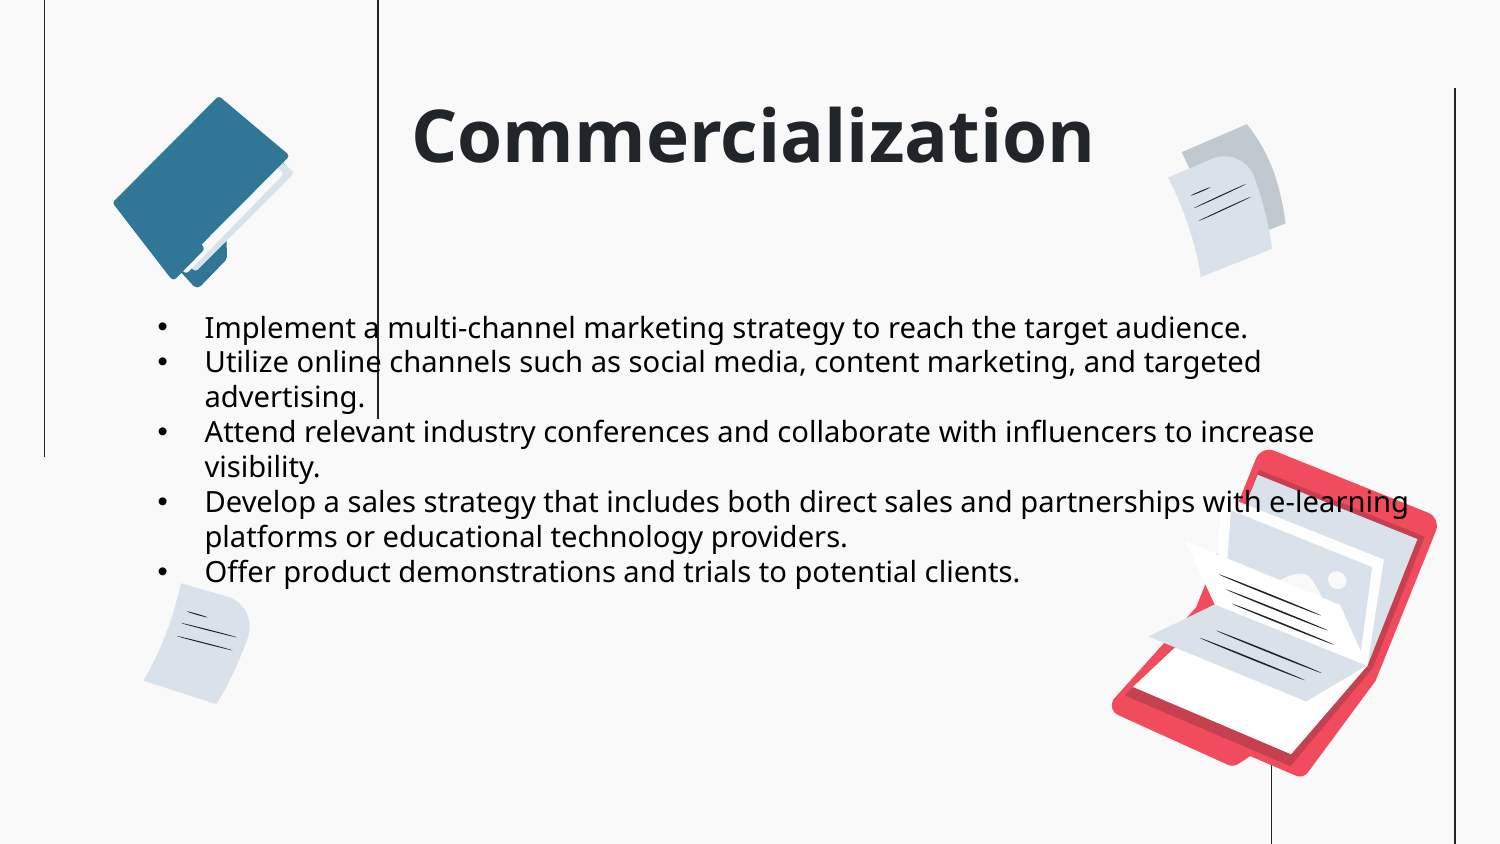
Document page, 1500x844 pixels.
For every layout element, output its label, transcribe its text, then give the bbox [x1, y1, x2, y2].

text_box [117, 566, 276, 727]
title Commercialization [170, 25, 1338, 259]
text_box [84, 76, 309, 302]
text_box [1167, 123, 1286, 278]
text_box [1106, 429, 1442, 805]
text_box Implement a multi-channel marketing strategy to reach the target audience. Utilize online channels such as social media, content marketing, and targeted advertising. Attend relevant industry conferences and collaborate with influencers to increase visibility. Develop a sales strategy that includes both direct sales and partnerships with e-learning platforms or educational technology providers. Offer product demonstrations and trials to potential clients. [142, 301, 1442, 631]
